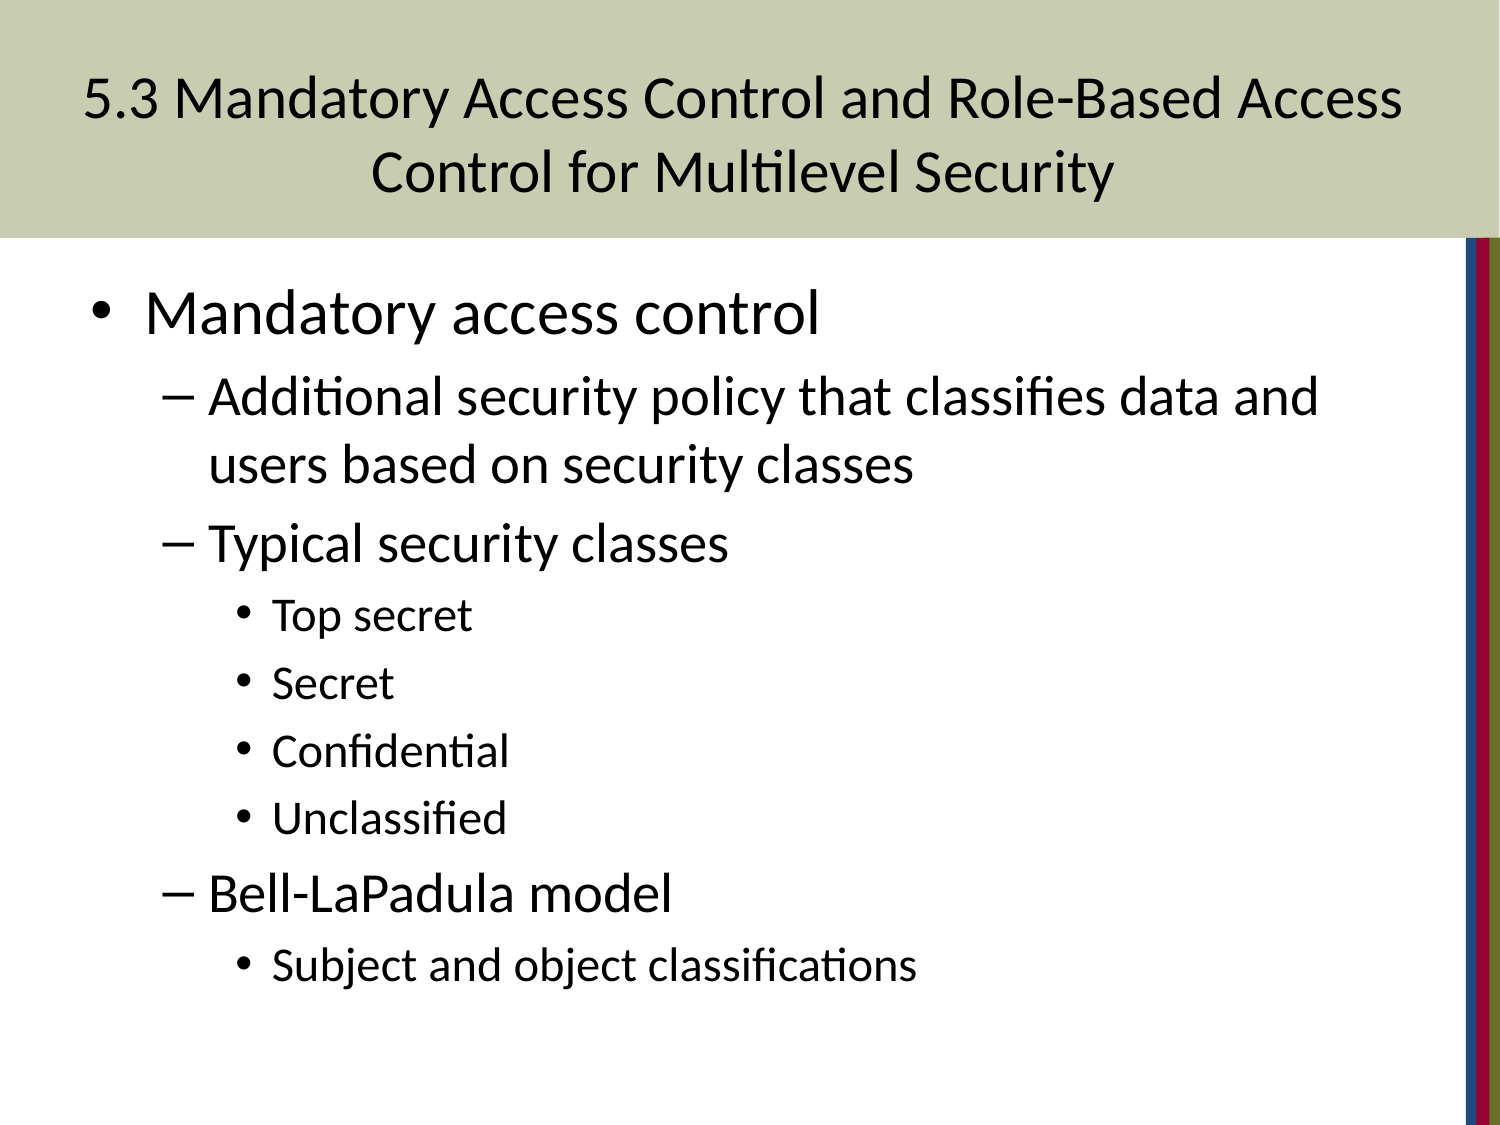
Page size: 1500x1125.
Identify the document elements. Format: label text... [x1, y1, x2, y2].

list Mandatory access control Additional security policy that classifies data and users based on security classes Typical security classes Top secret Secret Confidential Unclassified Bell-LaPadula model Subject and object classifications [75, 262, 1425, 1005]
title 5.3 Mandatory Access Control and Role-Based Access Control for Multilevel Security [37, 49, 1450, 213]
